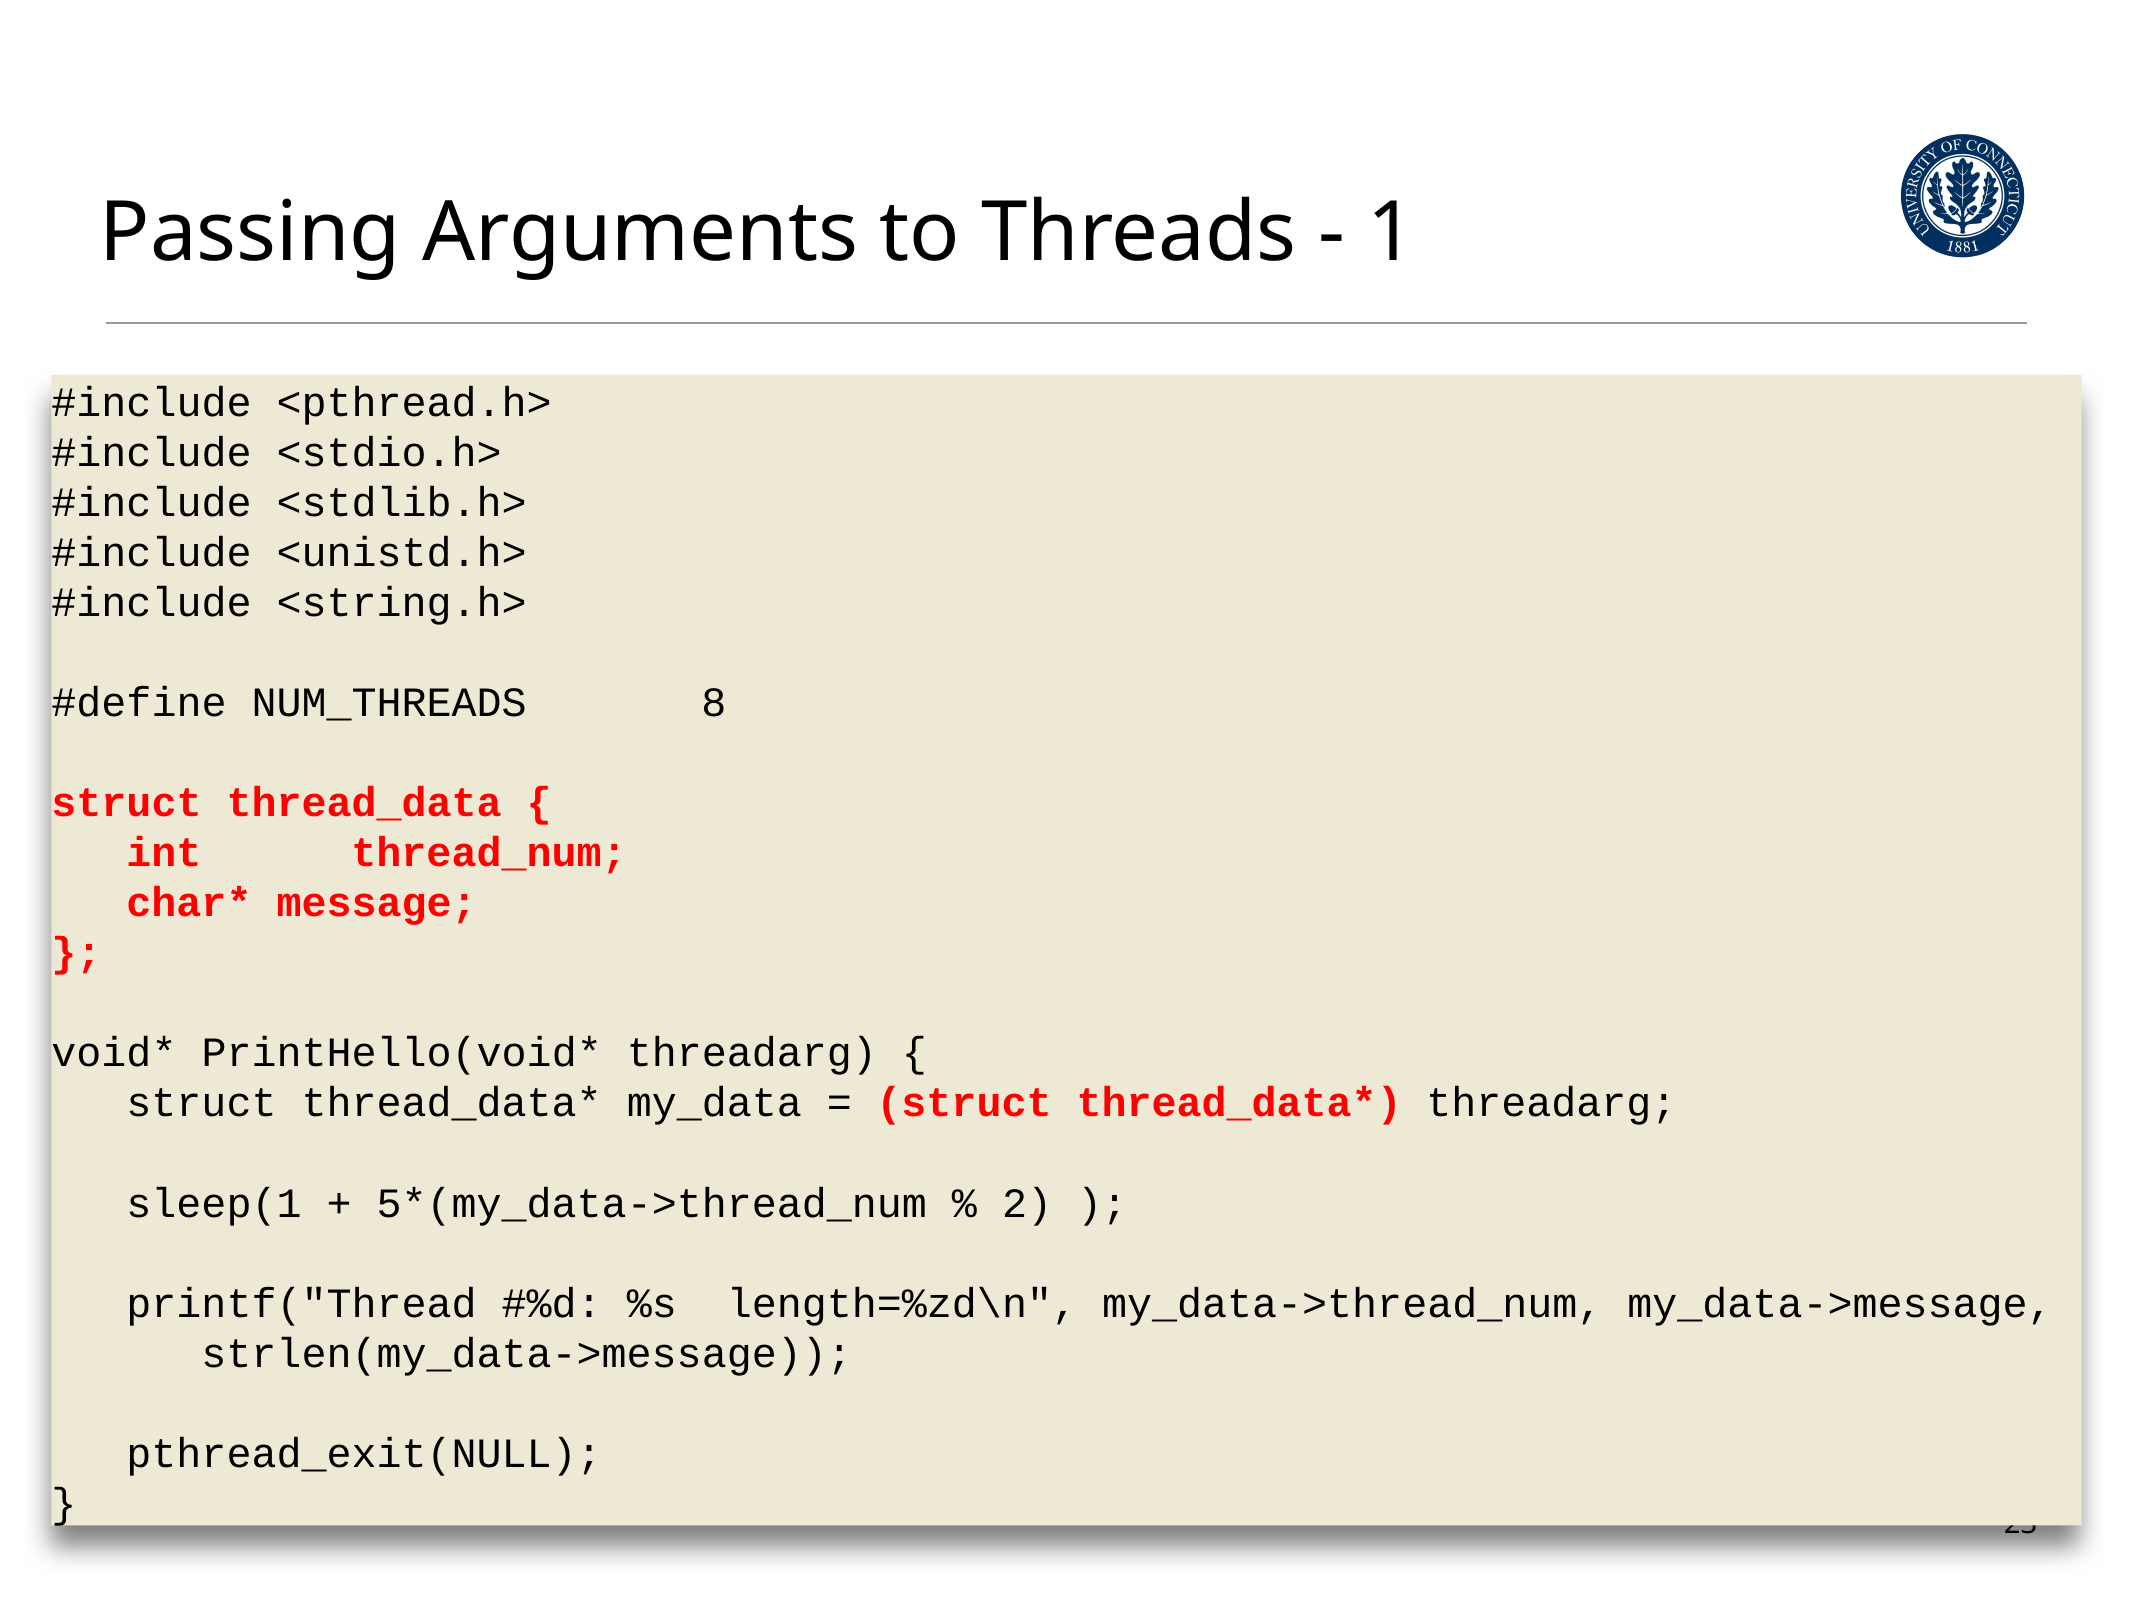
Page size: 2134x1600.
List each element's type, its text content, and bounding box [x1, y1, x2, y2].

title Passing Arguments to Threads - 1 [93, 53, 2041, 284]
text_box #include <pthread.h> #include <stdio.h> #include <stdlib.h> #include <unistd.h> #include <string.h> #define NUM_THREADS 8 struct thread_data { int thread_num; char* message; }; void* PrintHello(void* threadarg) { struct thread_data* my_data = (struct thread_data*) threadarg; sleep(1 + 5*(my_data->thread_num % 2) ); printf("Thread #%d: %s length=%zd\n", my_data->thread_num, my_data->message, strlen(my_data->message)); pthread_exit(NULL); } [51, 374, 2082, 1526]
